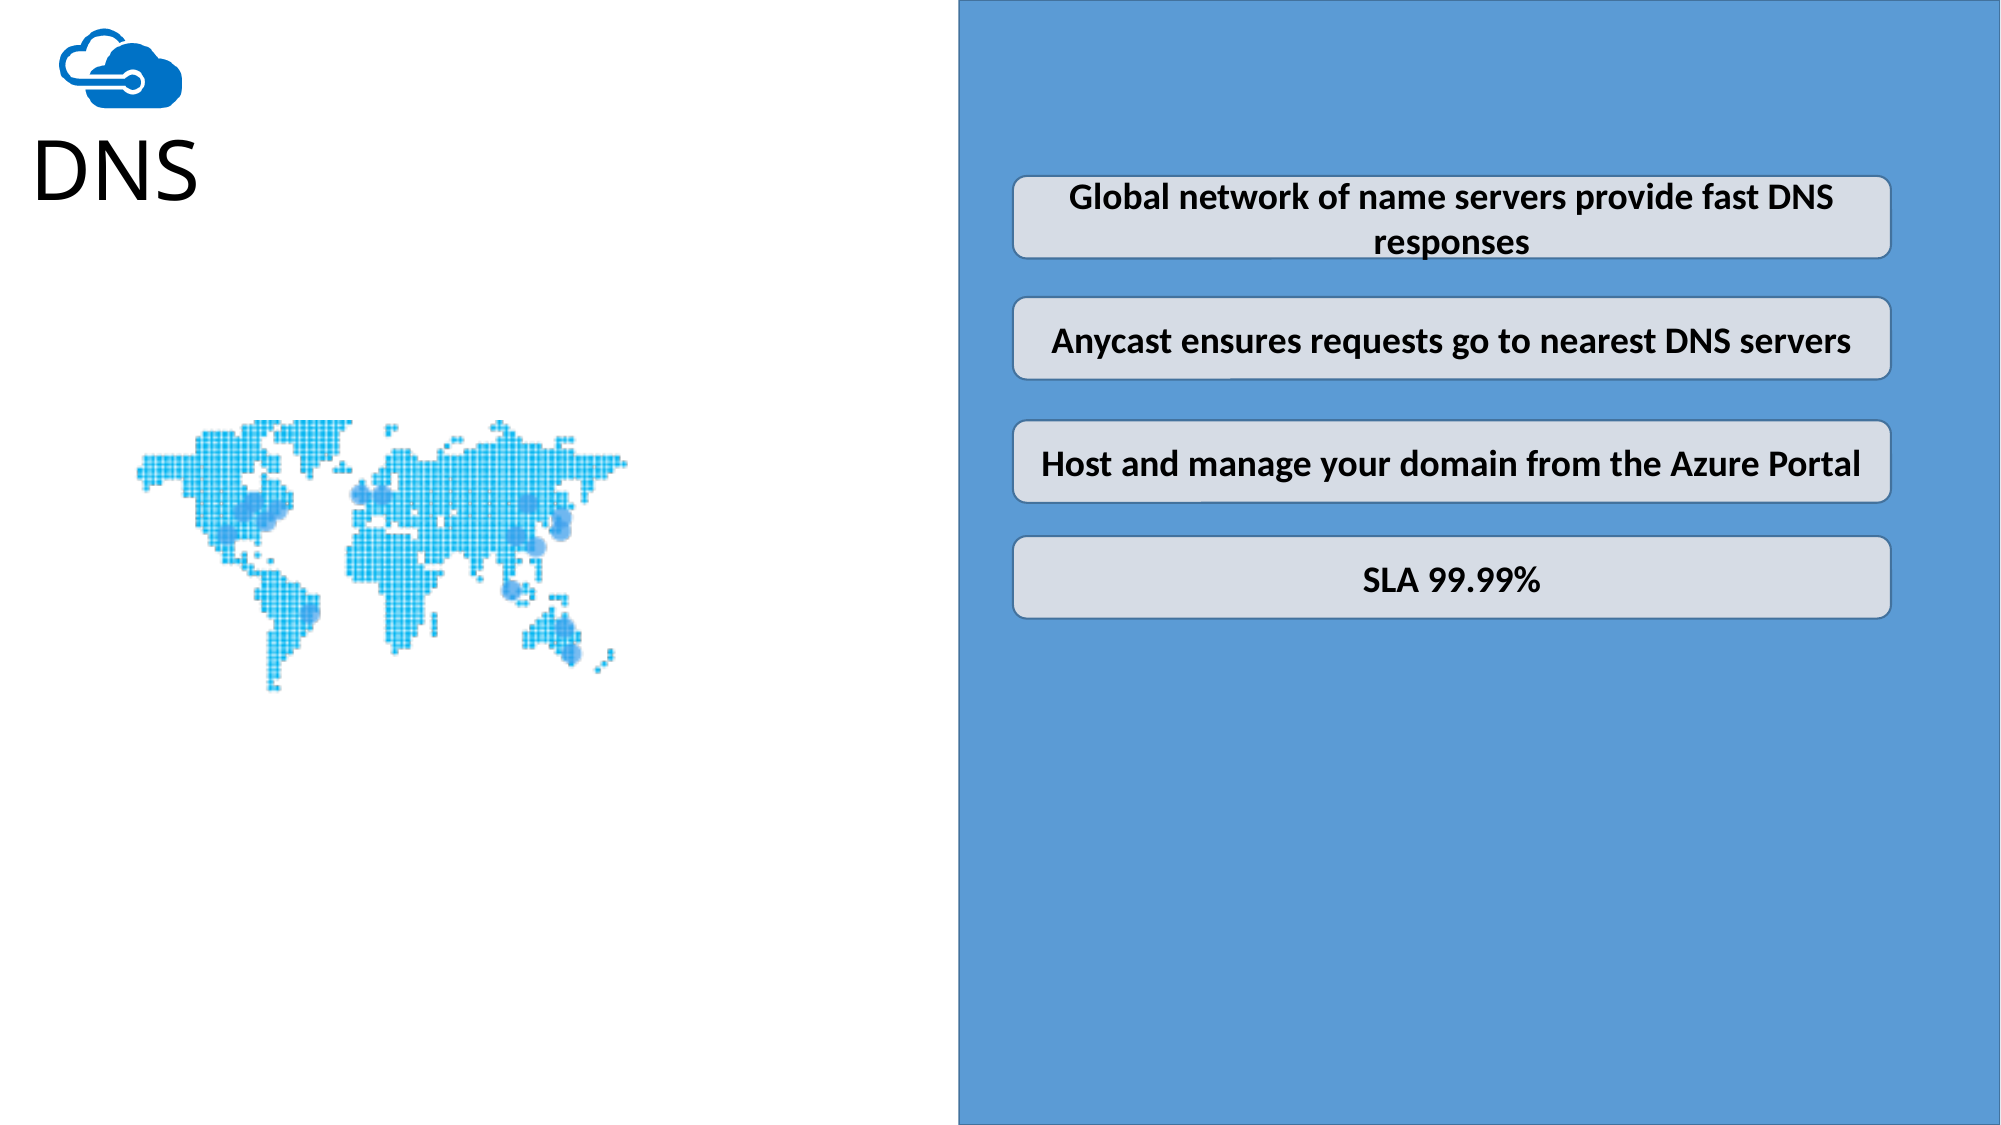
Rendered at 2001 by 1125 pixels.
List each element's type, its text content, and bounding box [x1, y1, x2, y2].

title DNS [15, 64, 1741, 282]
picture [50, 16, 193, 119]
text_box SLA 99.99% [1011, 535, 1893, 620]
text_box Host and manage your domain from the Azure Portal [1011, 419, 1893, 504]
text_box Anycast ensures requests go to nearest DNS servers [1011, 295, 1893, 381]
picture [121, 420, 645, 701]
text_box Global network of name servers provide fast DNS responses [1011, 174, 1893, 260]
